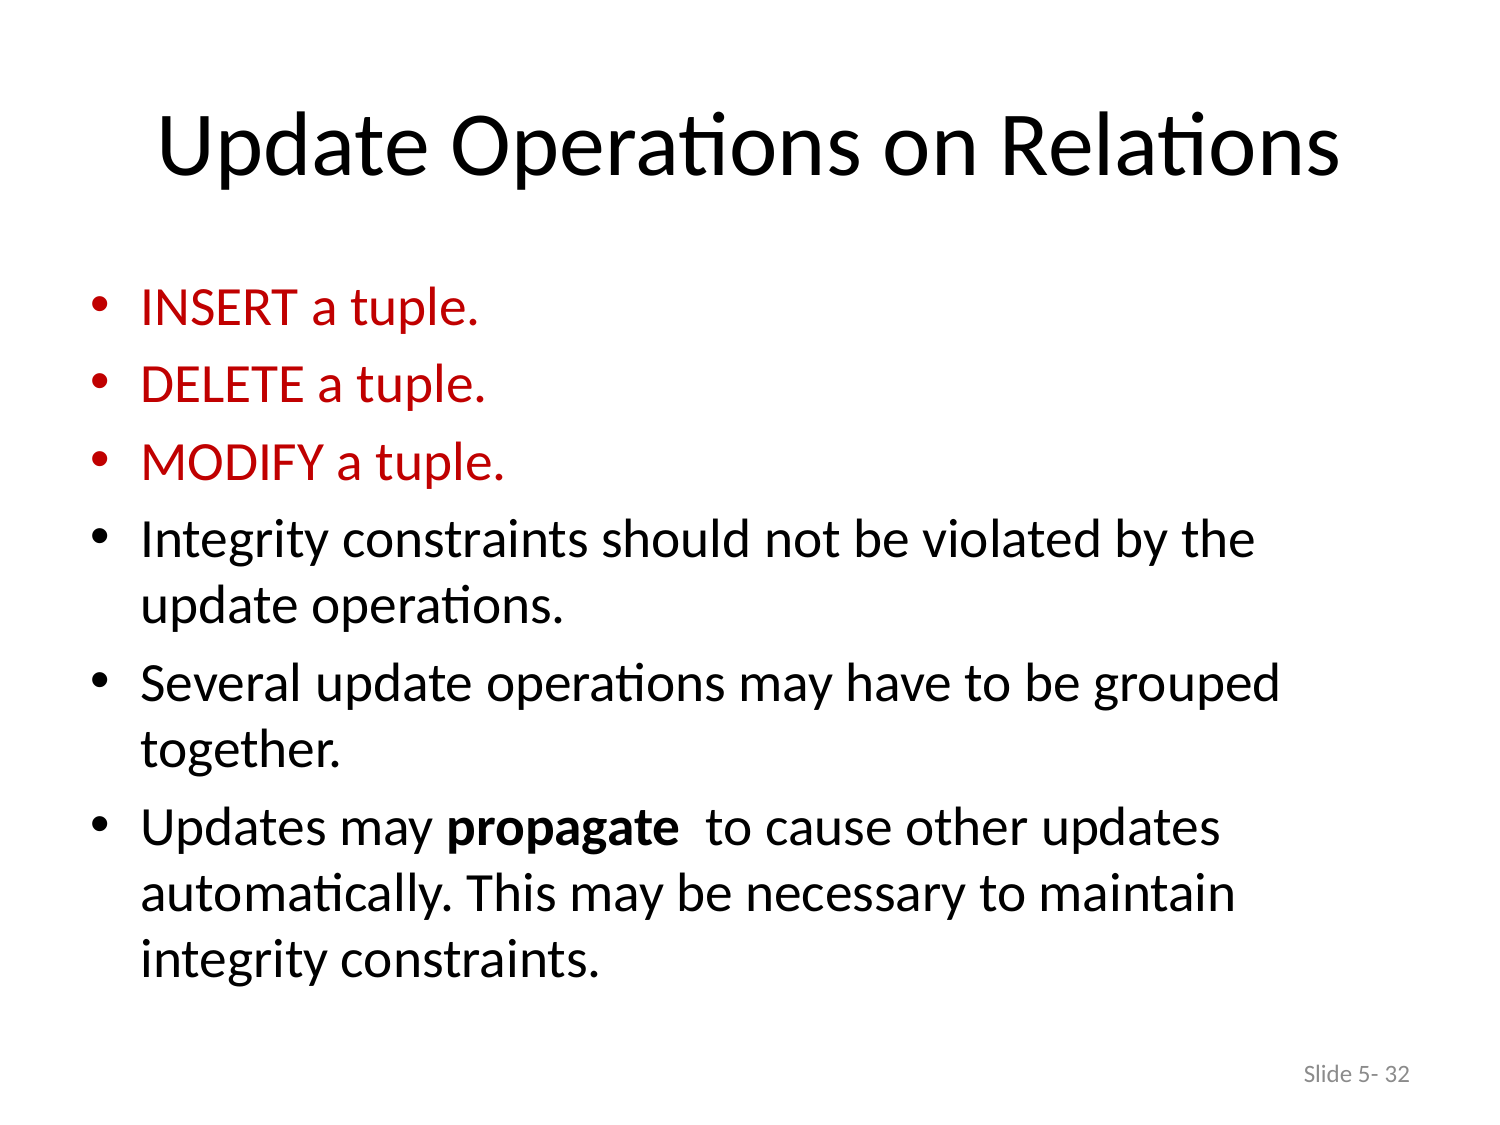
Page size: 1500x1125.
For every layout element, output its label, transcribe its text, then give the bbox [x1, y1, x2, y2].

title Update Operations on Relations [75, 45, 1425, 233]
slide_number Slide 5- 32 [1074, 1042, 1425, 1103]
list INSERT a tuple. DELETE a tuple. MODIFY a tuple. Integrity constraints should not be violated by the update operations. Several update operations may have to be grouped together. Updates may propagate to cause other updates automatically. This may be necessary to maintain integrity constraints. [75, 262, 1425, 1005]
